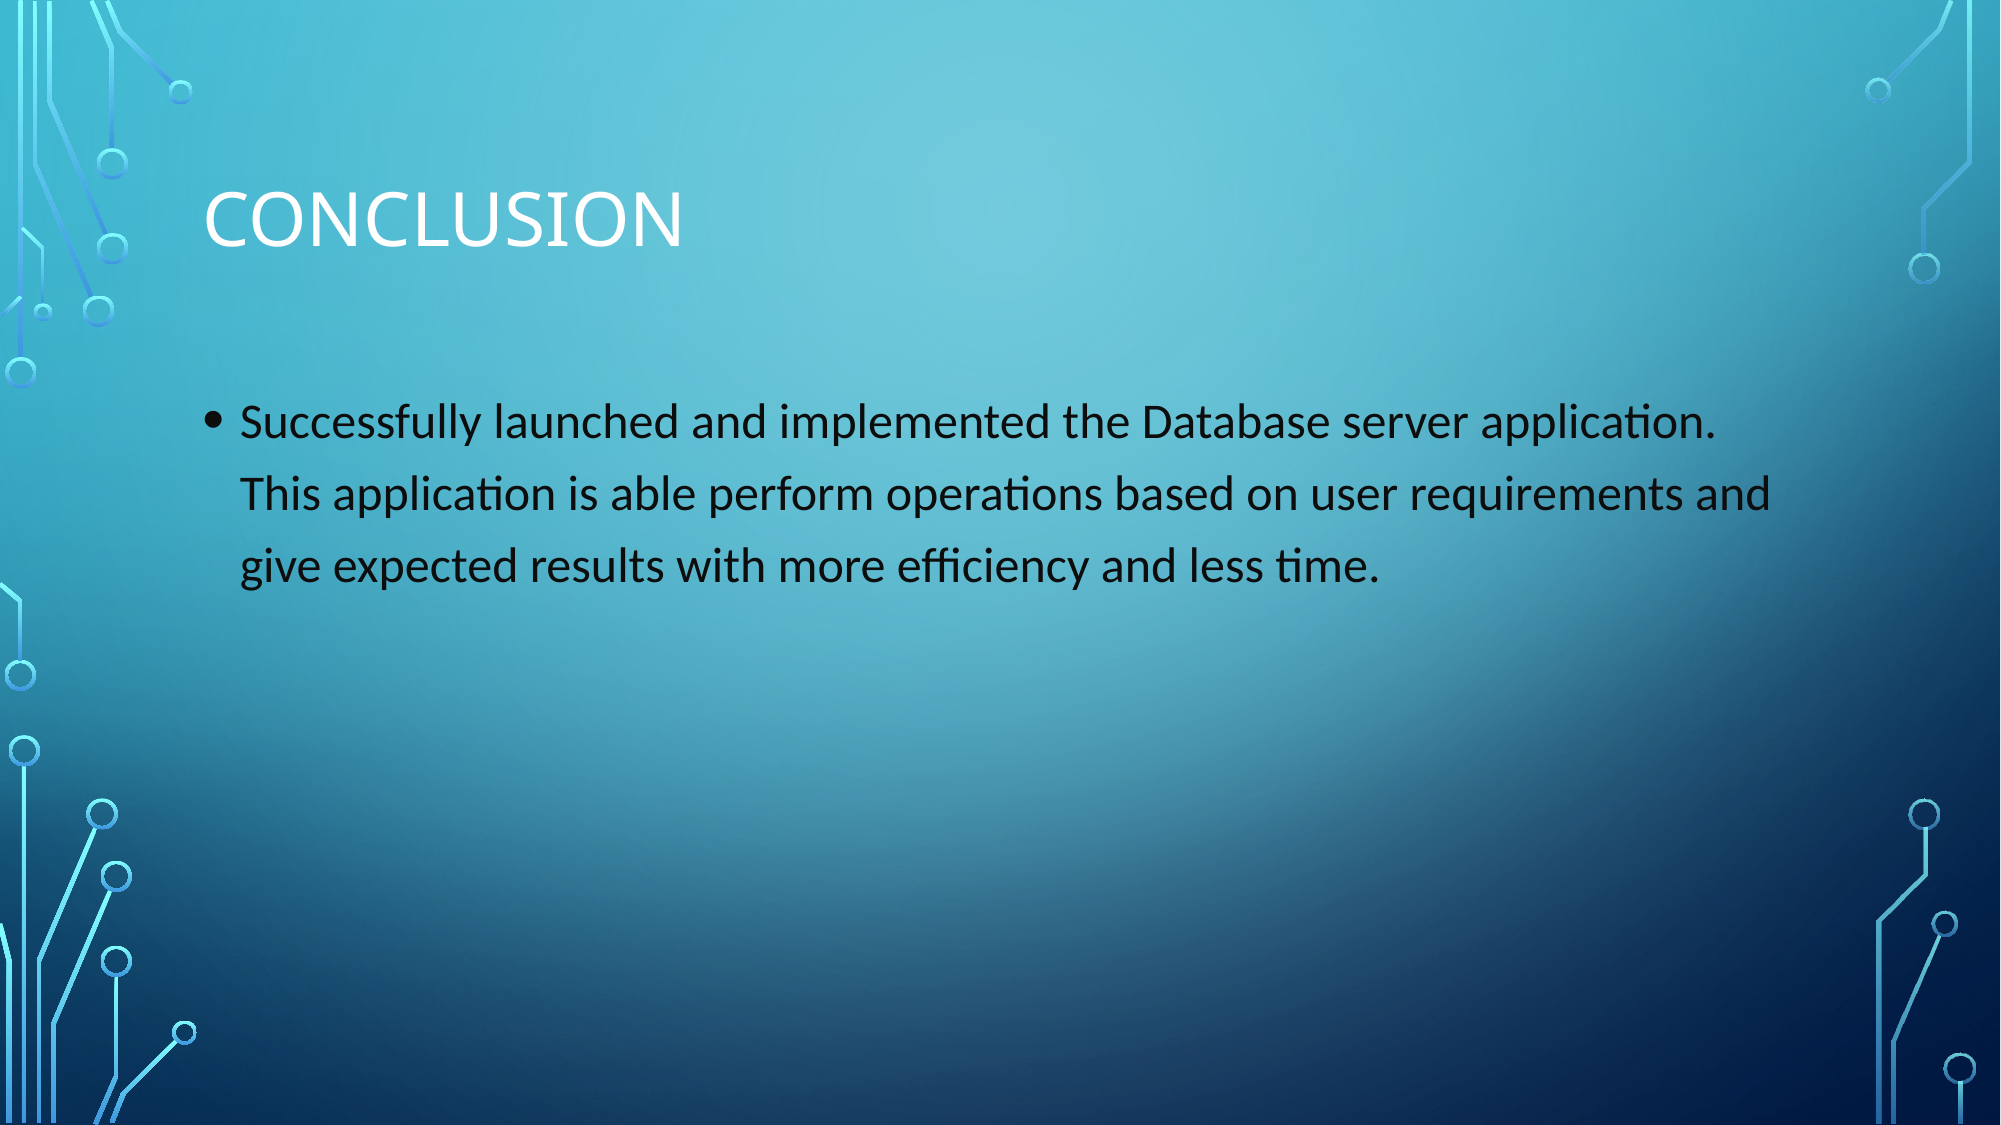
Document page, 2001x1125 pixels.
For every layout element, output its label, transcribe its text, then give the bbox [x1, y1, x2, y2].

title conclusion [187, 101, 1813, 344]
list Successfully launched and implemented the Database server application. This application is able perform operations based on user requirements and give expected results with more efficiency and less time. [187, 369, 1813, 950]
